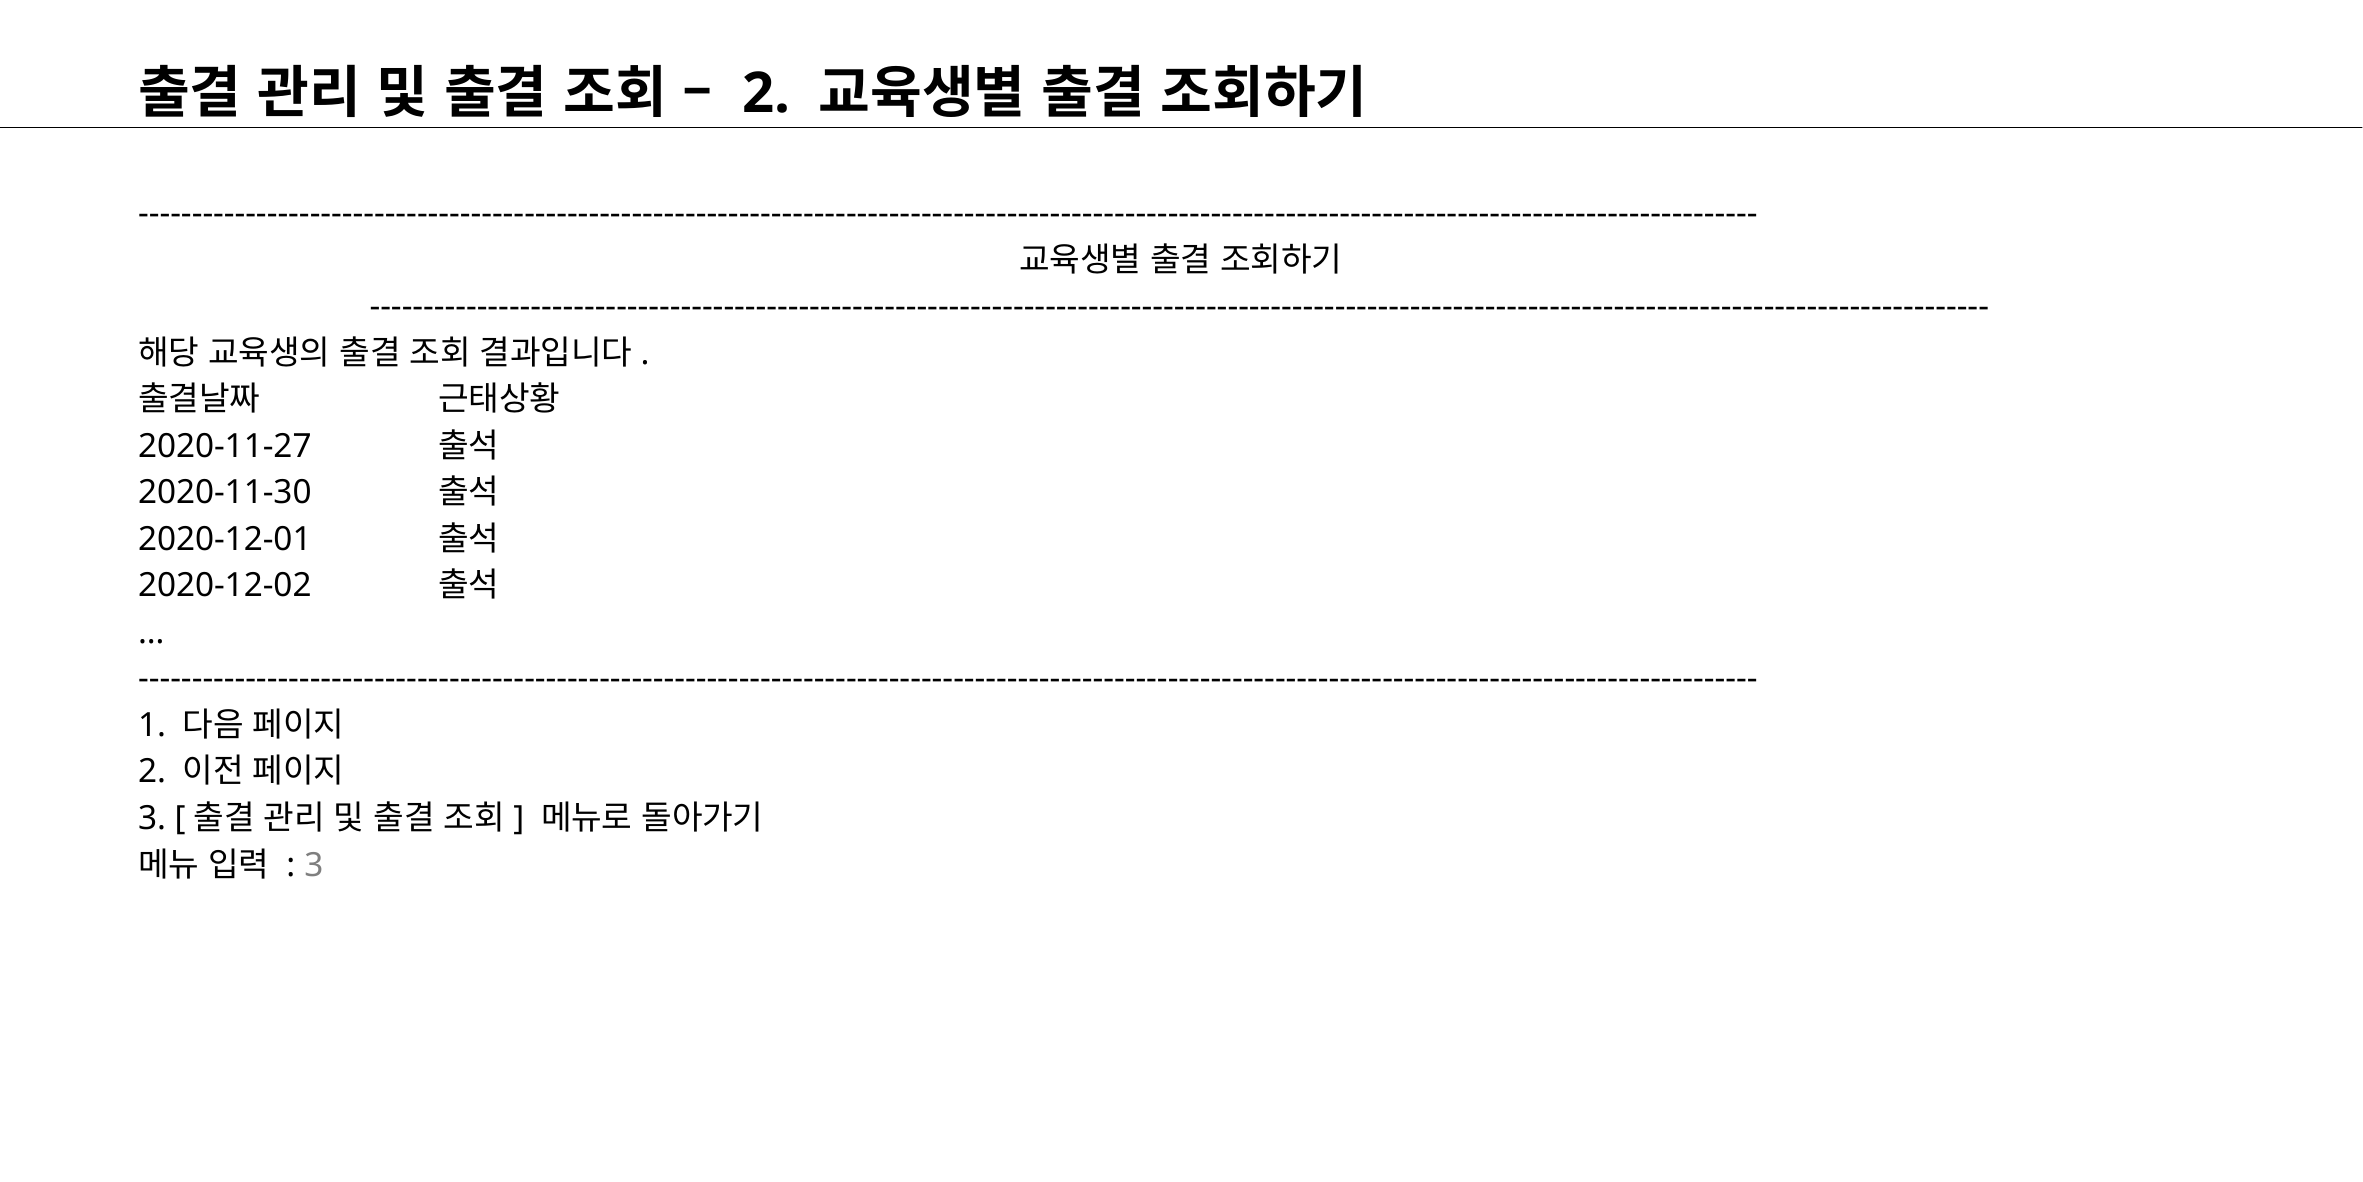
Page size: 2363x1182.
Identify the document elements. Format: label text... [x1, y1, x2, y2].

list ------------------------------------------------------------------------------------------------------------------------------------------------------- 교육생별 출결 조회하기 ------------------------------------------------------------------------------------------------------------------------------------------------------- 해당 교육생의 출결 조회 결과입니다. 출결날짜 근태상황 2020-11-27 출석 2020-11-30 출석 2020-12-01 출석 2020-12-02 출석 … ------------------------------------------------------------------------------------------------------------------------------------------------------- 1. 다음 페이지 2. 이전 페이지 3. [출결 관리 및 출결 조회] 메뉴로 돌아가기 메뉴 입력 : 3 [118, 181, 2245, 1124]
title 출결 관리 및 출결 조회 – 2. 교육생별 출결 조회하기 [118, 47, 2245, 126]
